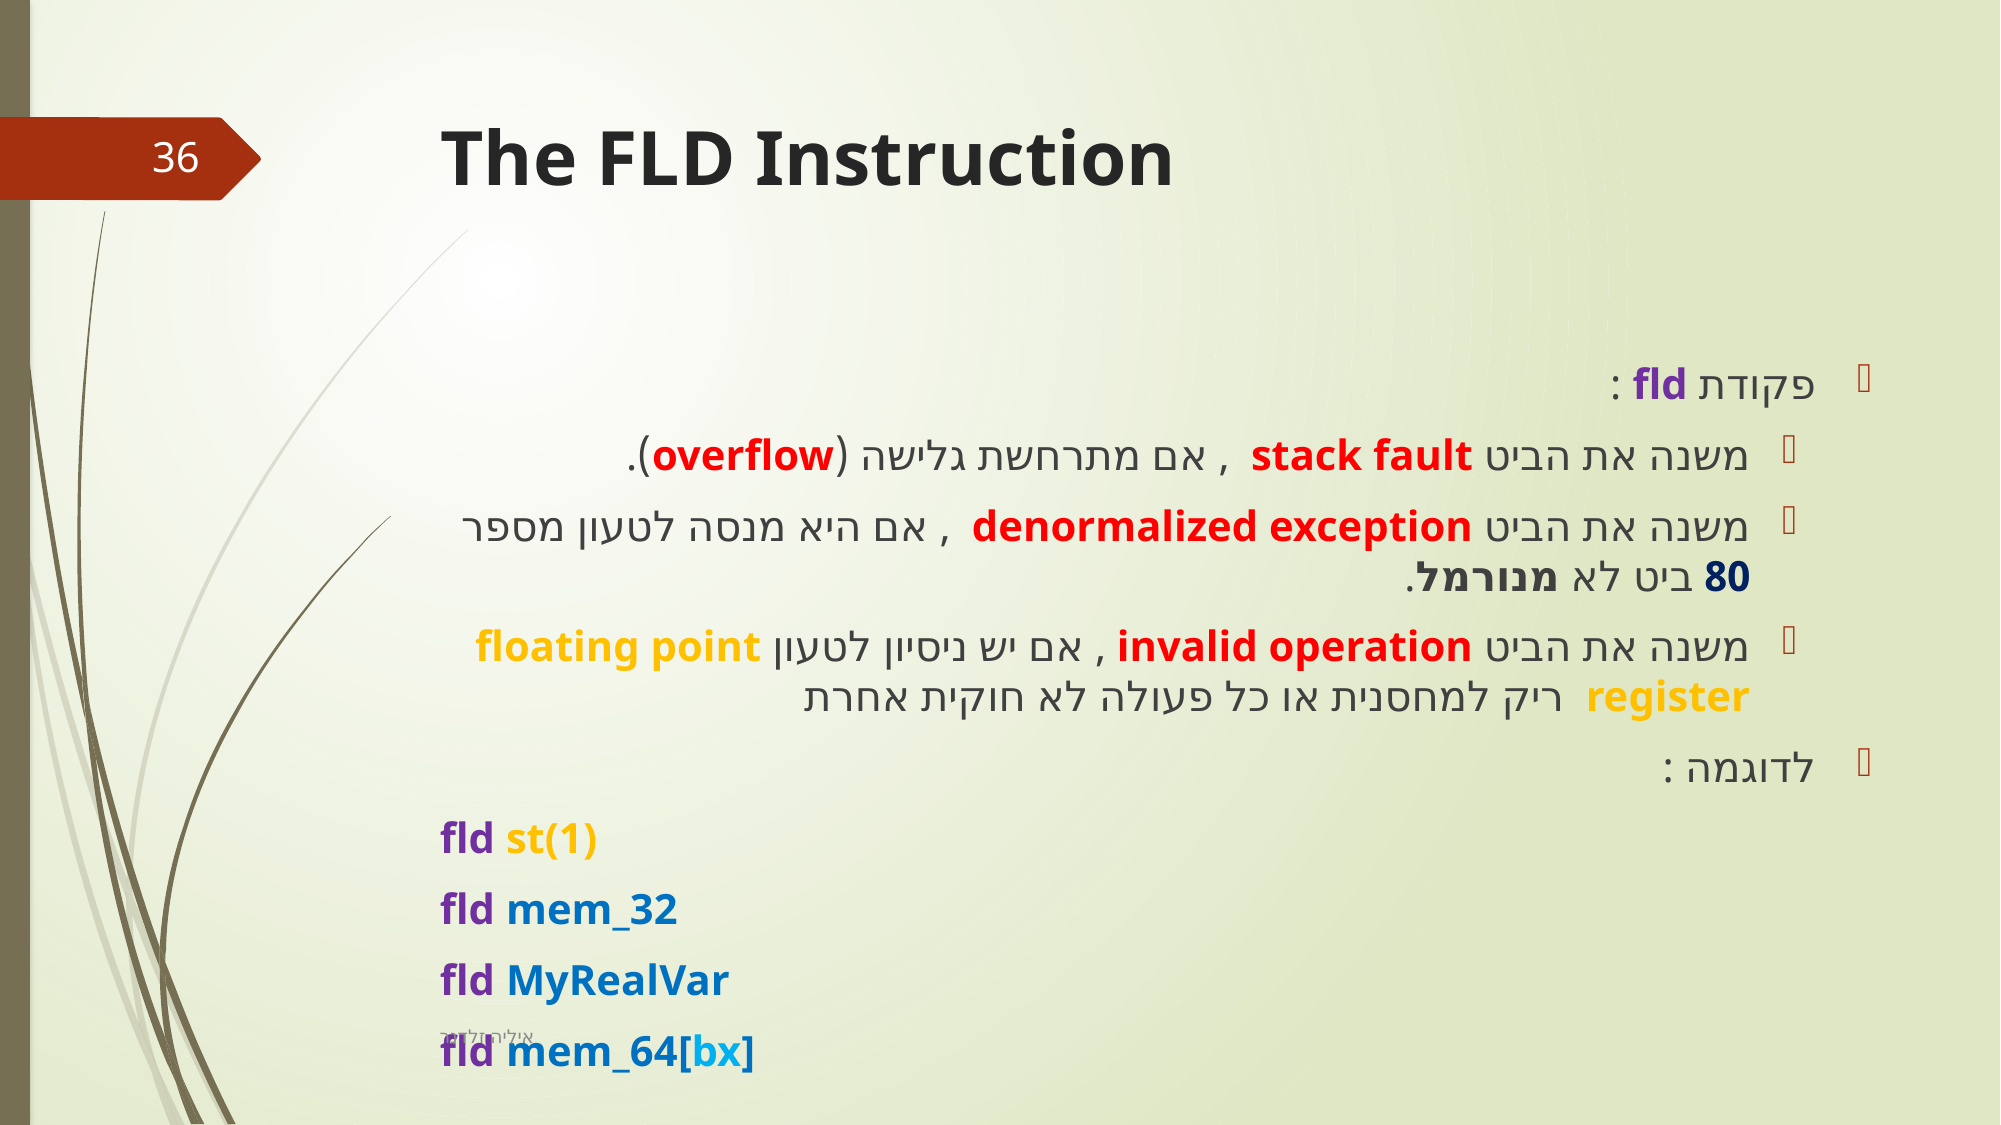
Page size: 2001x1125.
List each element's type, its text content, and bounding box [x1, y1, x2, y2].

footer איליה זלדנר [424, 1006, 1675, 1067]
title The FLD Instruction [425, 102, 1888, 313]
list פקודת fld : משנה את הביט stack fault , אם מתרחשת גלישה (overflow). משנה את הביט denormalized exception , אם היא מנסה לטעון מספר 80 ביט לא מנורמל. משנה את הביט invalid operation , אם יש ניסיון לטעון floating point register ריק למחסנית או כל פעולה לא חוקית אחרת לדוגמה : fld st(1) fld mem_32 fld MyRealVar fld mem_64[bx] [424, 350, 1888, 970]
slide_number 36 [87, 129, 216, 190]
